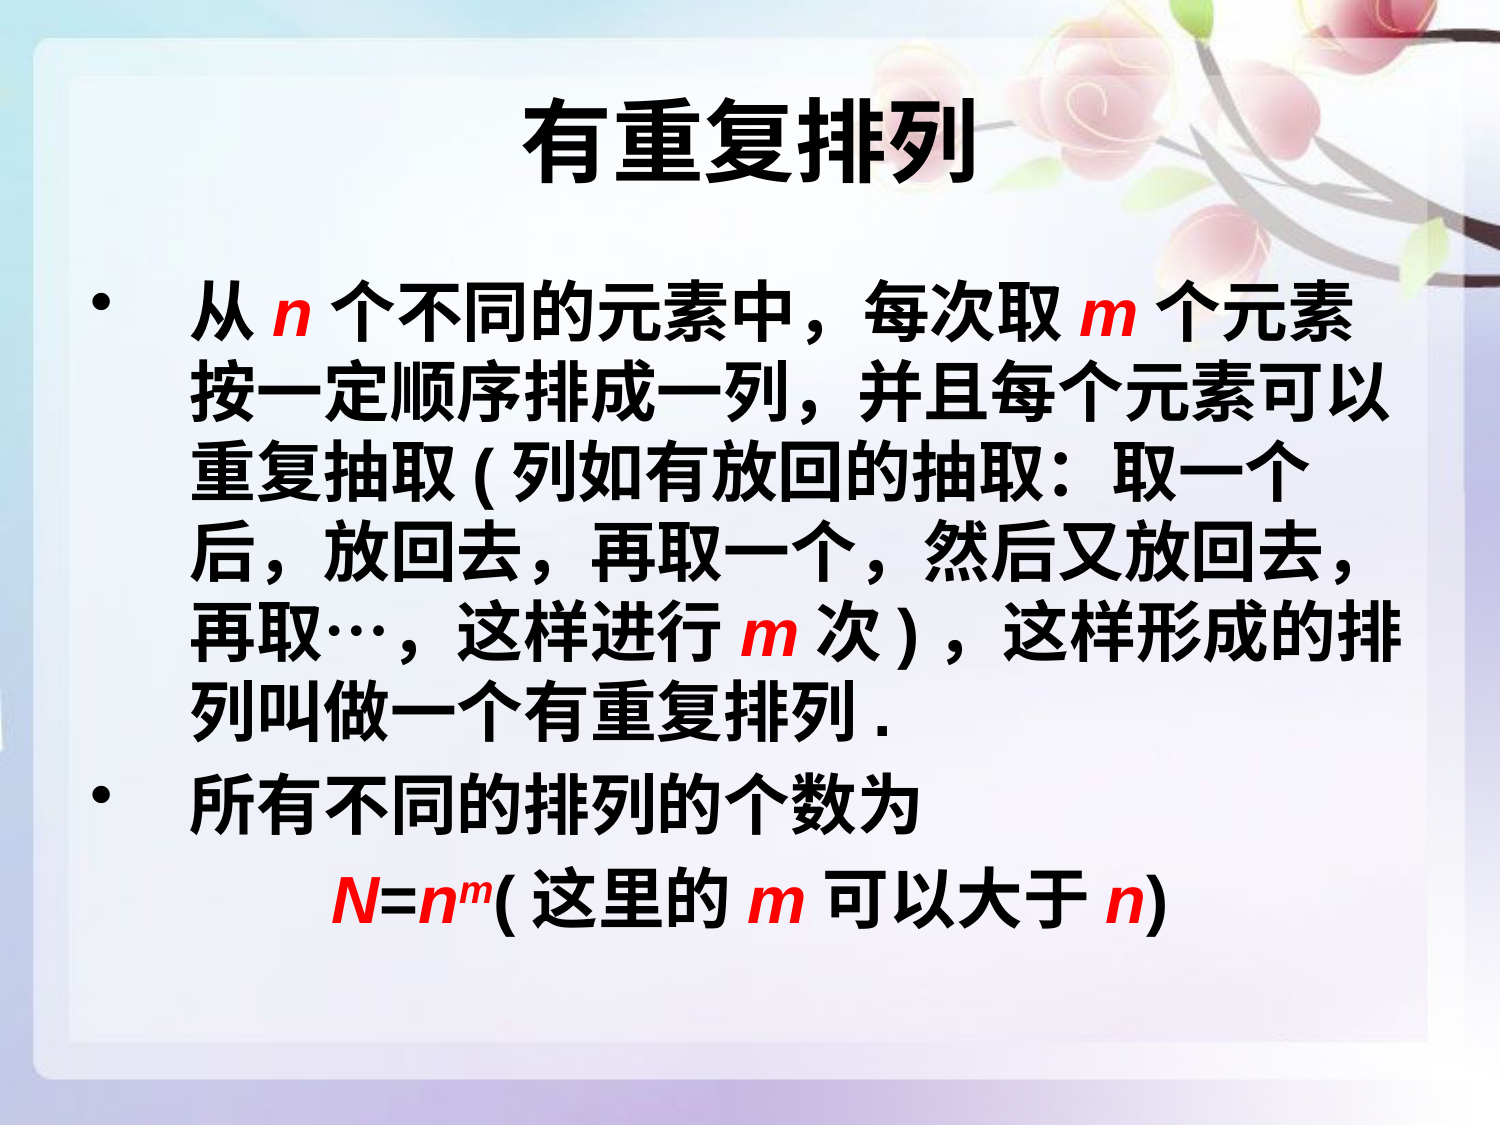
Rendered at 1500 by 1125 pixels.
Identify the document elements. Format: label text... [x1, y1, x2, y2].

picture [0, 0, 1500, 1125]
list 从n个不同的元素中，每次取m个元素按一定顺序排成一列，并且每个元素可以重复抽取(列如有放回的抽取：取一个后，放回去，再取一个，然后又放回去，再取…，这样进行m次)，这样形成的排列叫做一个有重复排列. 所有不同的排列的个数为 N=nm(这里的m可以大于n) [74, 262, 1426, 1006]
title 有重复排列 [74, 44, 1426, 233]
